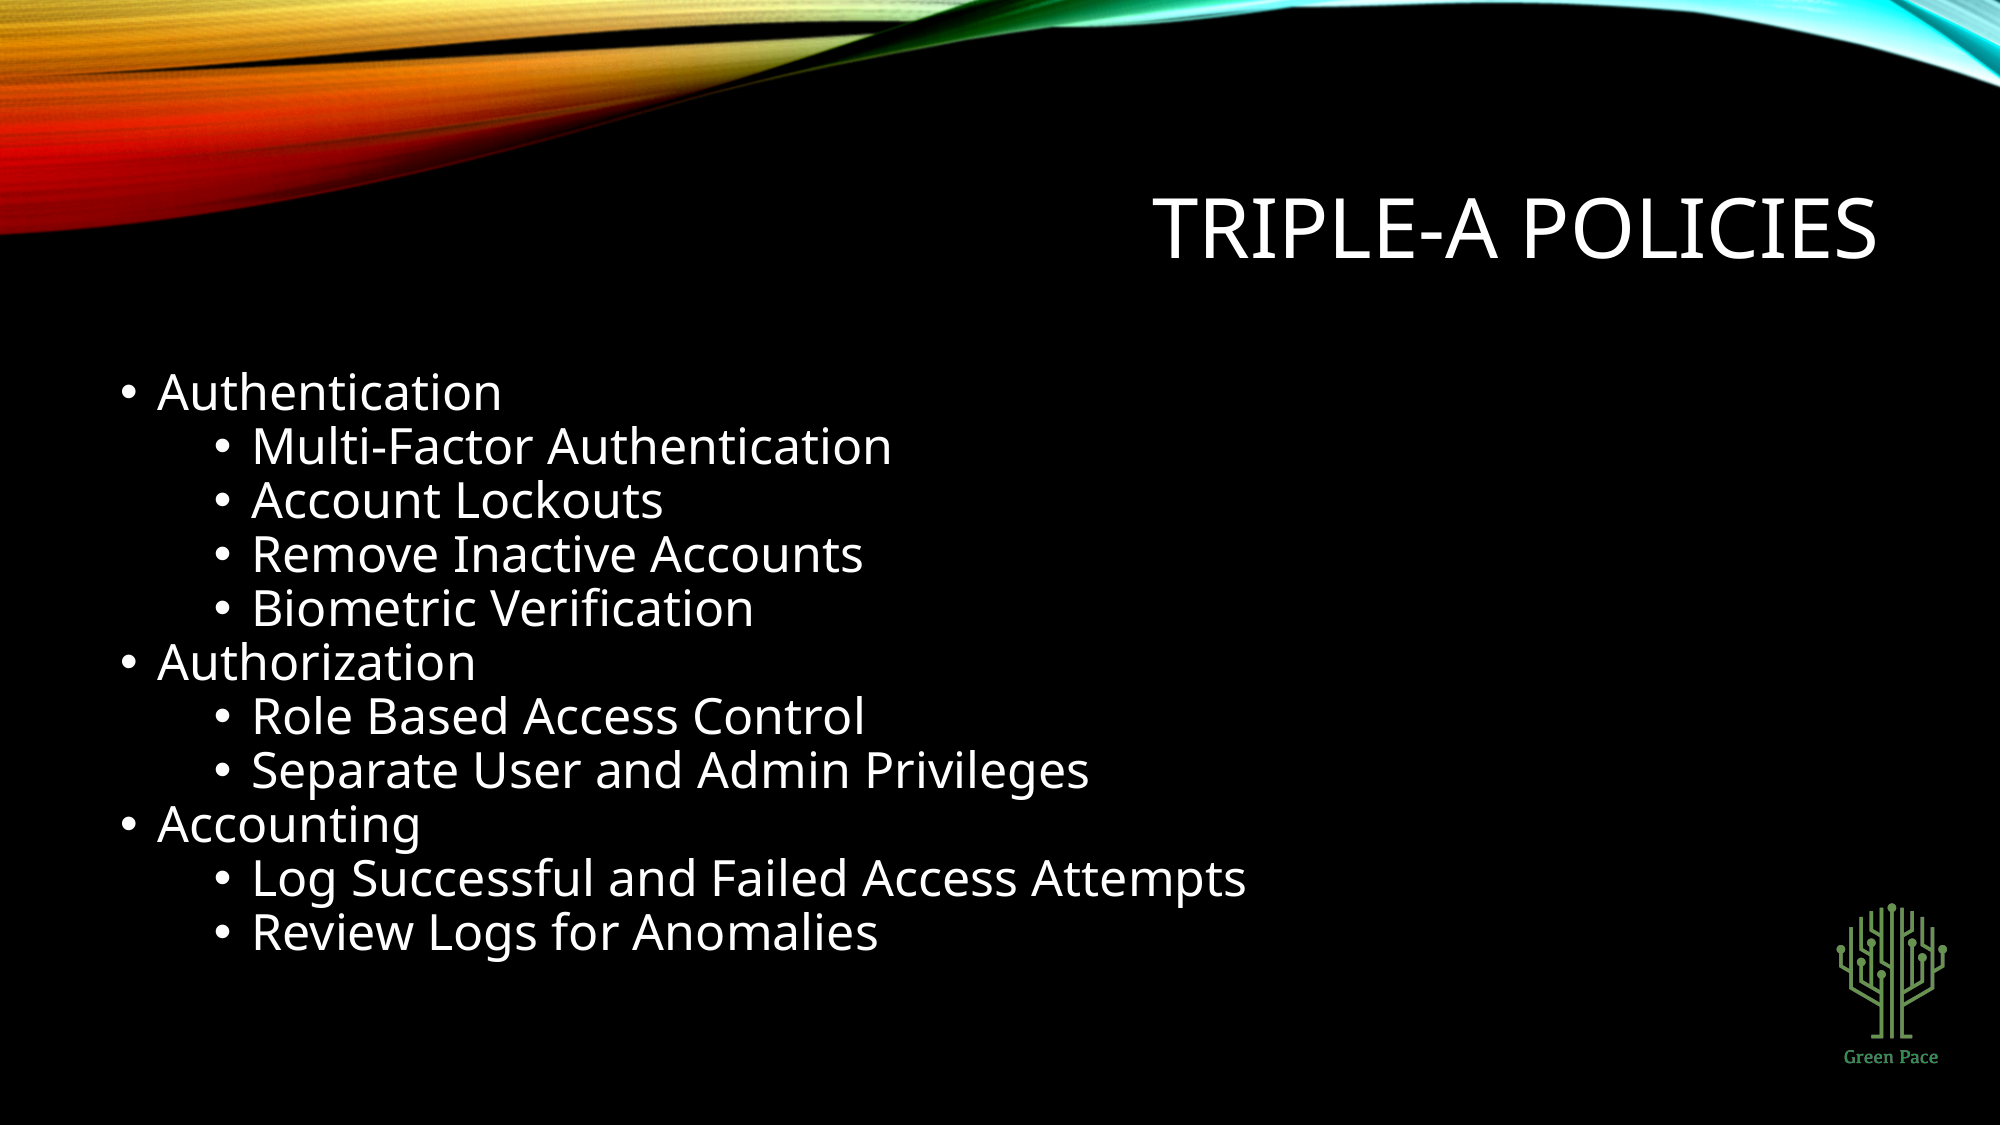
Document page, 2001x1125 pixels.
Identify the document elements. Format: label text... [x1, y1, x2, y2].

title TRIPLE-A POLICIES [474, 124, 1888, 338]
picture [1817, 892, 1964, 1082]
list Authentication Multi-Factor Authentication Account Lockouts Remove Inactive Accounts Biometric Verification Authorization Role Based Access Control Separate User and Admin Privileges Accounting Log Successful and Failed Access Attempts Review Logs for Anomalies [111, 359, 1888, 1021]
picture [0, 0, 2000, 237]
